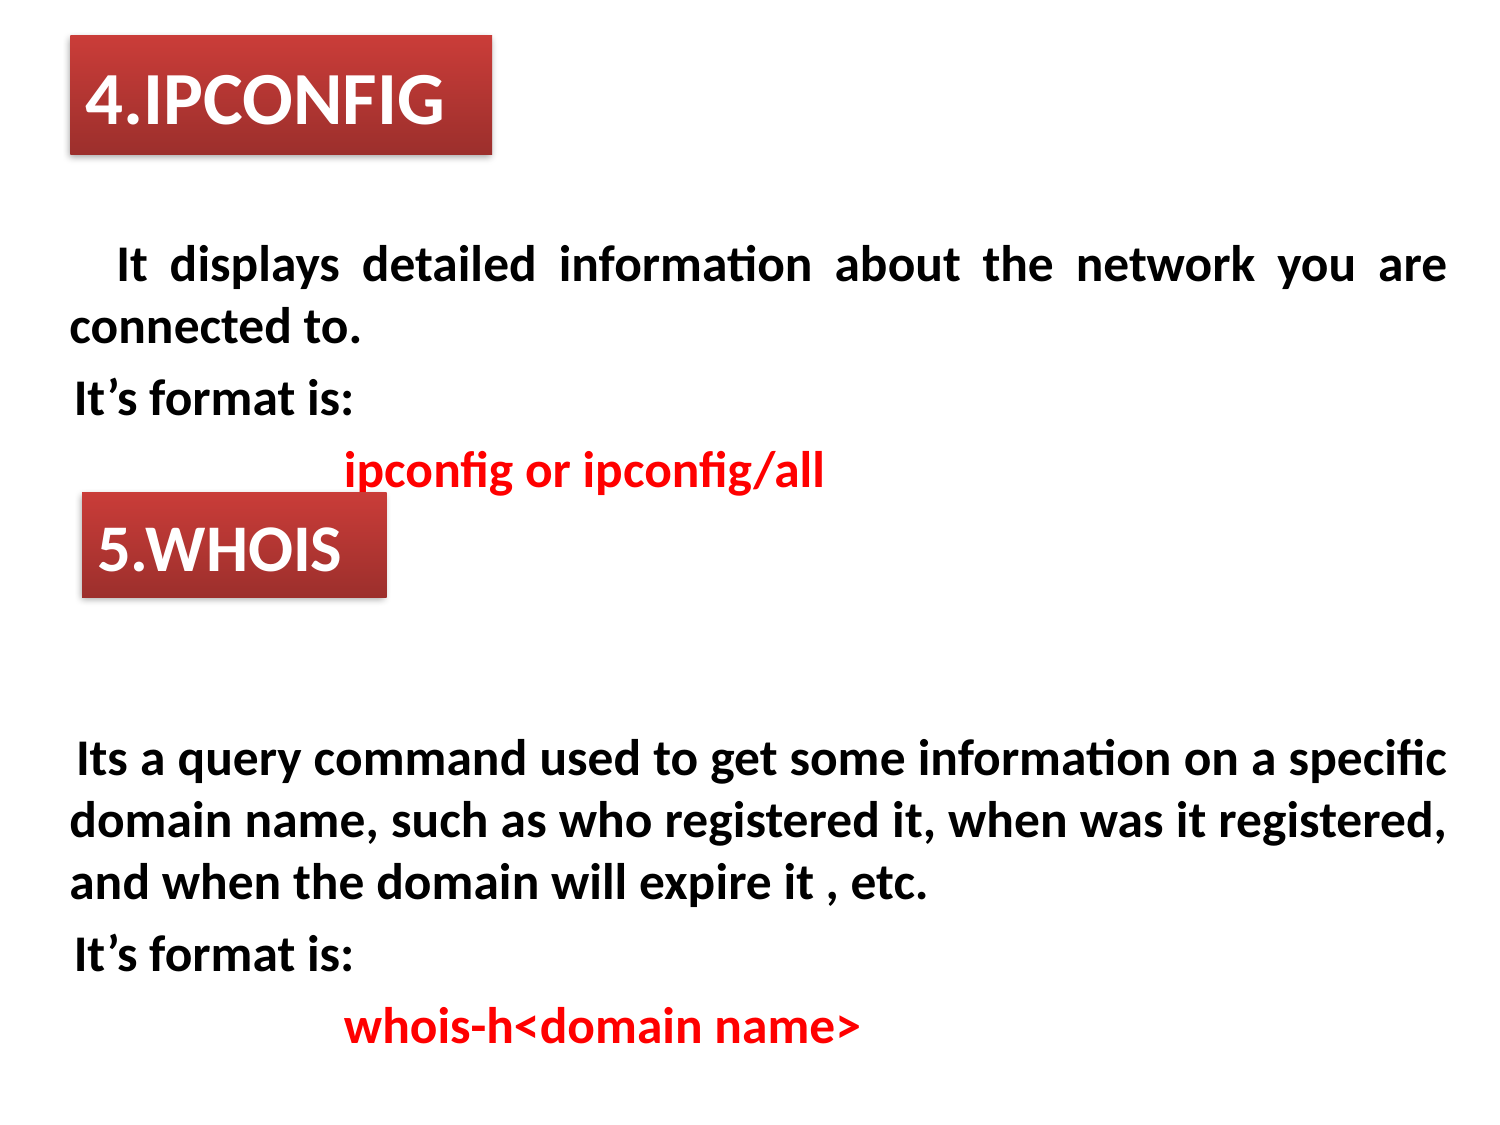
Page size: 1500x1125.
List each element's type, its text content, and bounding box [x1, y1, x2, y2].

text_box 5.WHOIS [82, 492, 387, 598]
list It displays detailed information about the network you are connected to. It’s format is: ipconfig or ipconfig/all Its a query command used to get some information on a specific domain name, such as who registered it, when was it registered, and when the domain will expire it , etc. It’s format is: whois-h<domain name> [0, 82, 1465, 1125]
title 4.IPCONFIG [70, 35, 493, 82]
